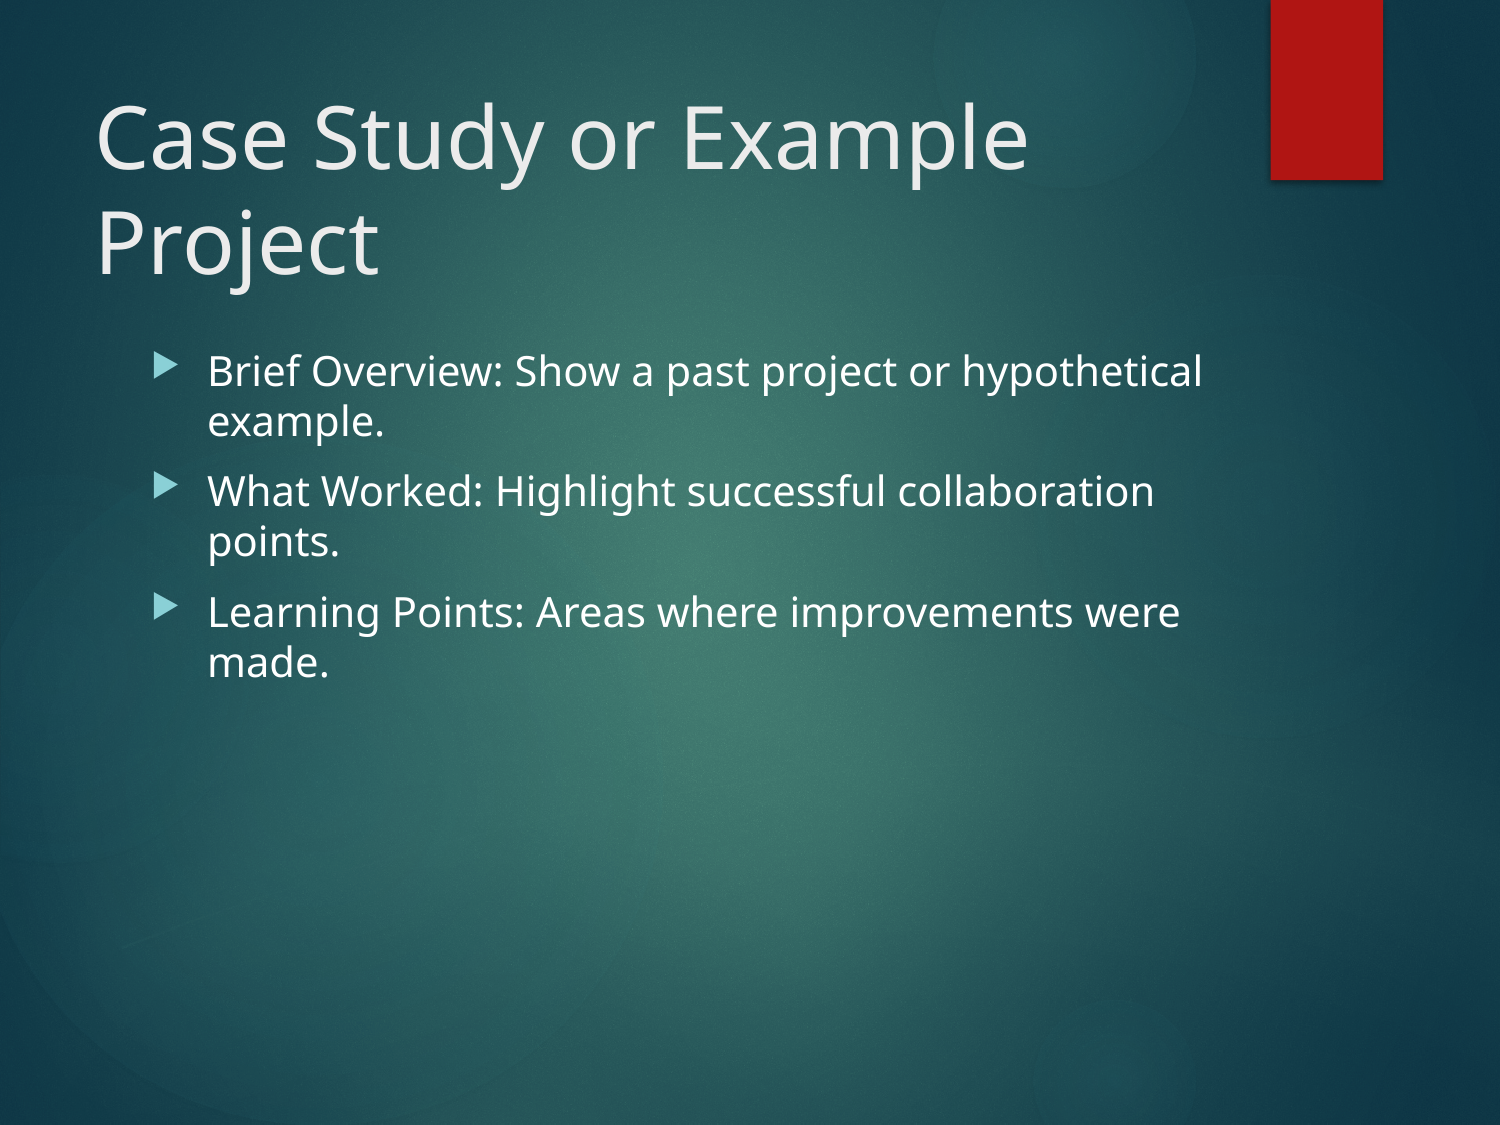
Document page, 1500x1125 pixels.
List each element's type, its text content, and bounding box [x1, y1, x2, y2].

title Case Study or Example Project [79, 74, 1237, 304]
list Brief Overview: Show a past project or hypothetical example. What Worked: Highlight successful collaboration points. Learning Points: Areas where improvements were made. [135, 336, 1237, 1025]
